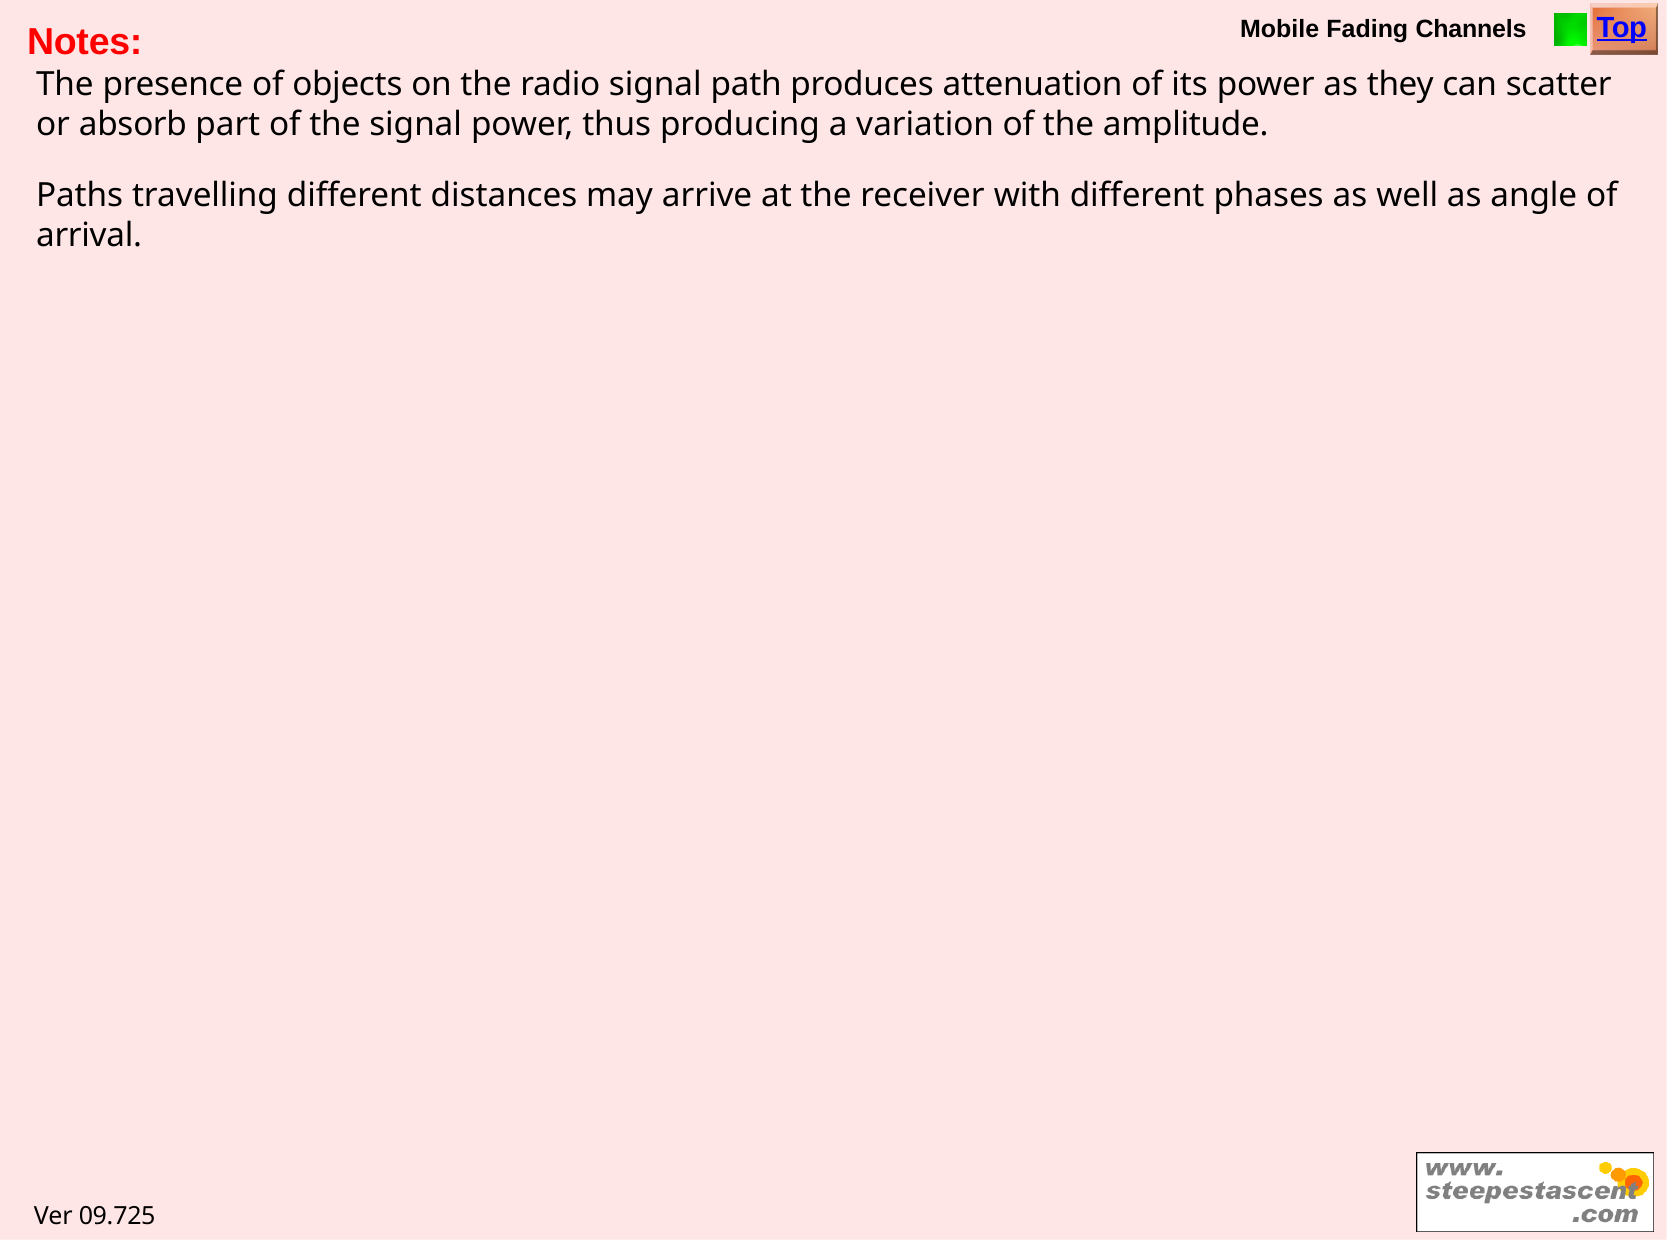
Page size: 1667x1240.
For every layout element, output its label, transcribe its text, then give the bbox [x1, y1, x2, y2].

picture [1590, 3, 1658, 55]
text_box Notes: [25, 14, 146, 62]
text_box Ver 09.725 [31, 1197, 158, 1230]
text_box The presence of objects on the radio signal path produces attenuation of its power as they can scatter or absorb part of the signal power, thus producing a variation of the amplitude. Paths travelling different distances may arrive at the receiver with different phases as well as angle of arrival. [34, 58, 1654, 253]
text_box Mobile Fading Channels [1238, 10, 1530, 43]
picture [1554, 12, 1587, 46]
text_box Top [1594, 6, 1653, 44]
picture [1415, 1152, 1654, 1232]
